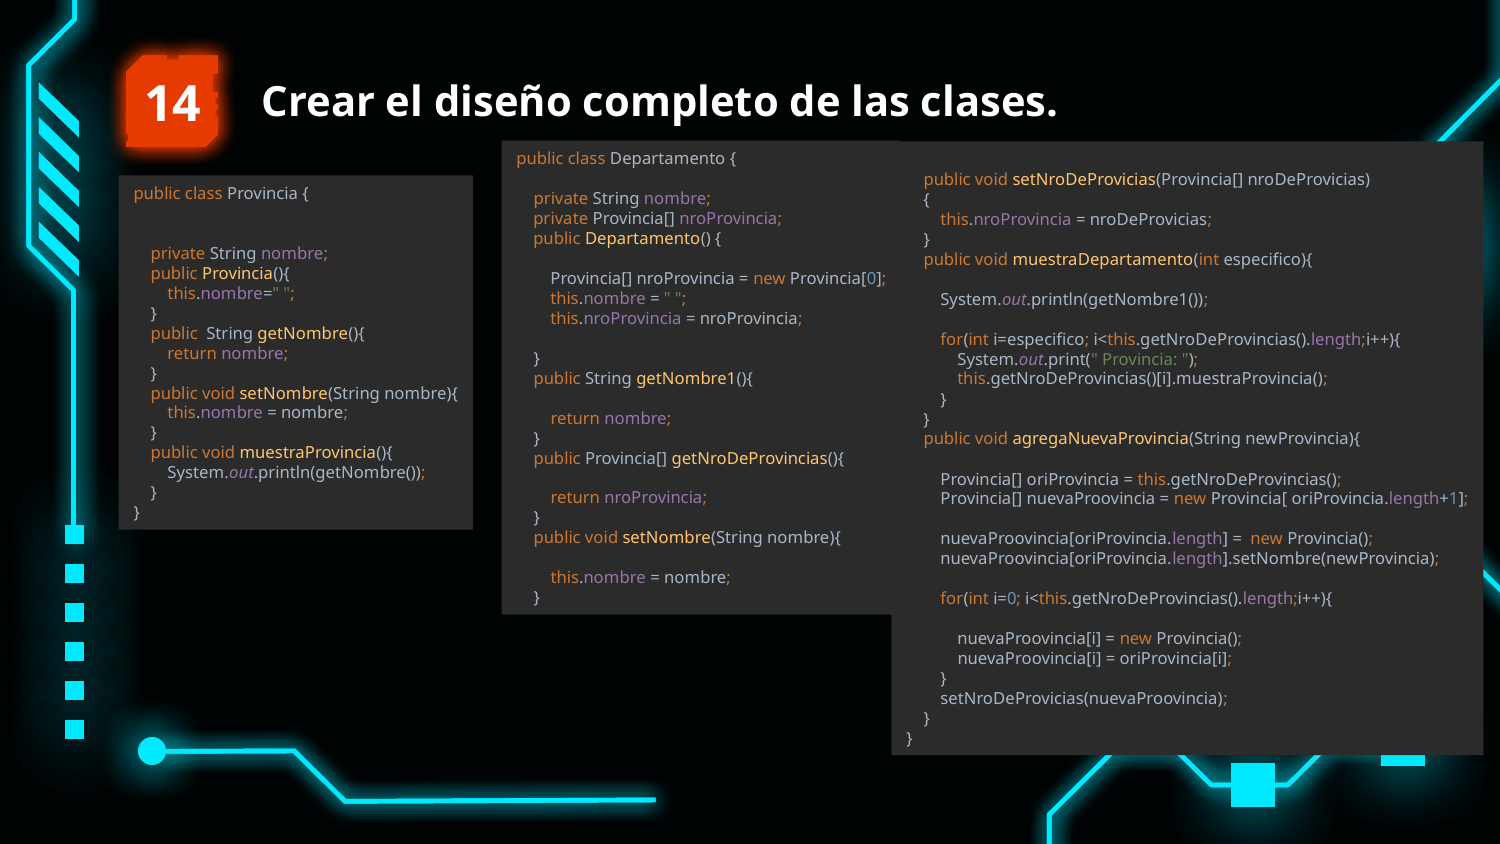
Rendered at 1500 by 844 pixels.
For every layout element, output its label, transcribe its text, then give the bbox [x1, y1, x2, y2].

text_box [125, 55, 219, 148]
text_box public class Departamento { private String nombre; private Provincia[] nroProvincia; public Departamento() { Provincia[] nroProvincia = new Provincia[0]; this.nombre = " "; this.nroProvincia = nroProvincia; } public String getNombre1(){ return nombre; } public Provincia[] getNroDeProvincias(){ return nroProvincia; } public void setNombre(String nombre){ this.nombre = nombre; } [501, 140, 902, 615]
text_box public void setNroDeProvicias(Provincia[] nroDeProvicias) { this.nroProvincia = nroDeProvicias; } public void muestraDepartamento(int especifico){ System.out.println(getNombre1()); for(int i=especifico; i<this.getNroDeProvincias().length;i++){ System.out.print(" Provincia: "); this.getNroDeProvincias()[i].muestraProvincia(); } } public void agregaNuevaProvincia(String newProvincia){ Provincia[] oriProvincia = this.getNroDeProvincias(); Provincia[] nuevaProovincia = new Provincia[ oriProvincia.length+1]; nuevaProovincia[oriProvincia.length] = new Provincia(); nuevaProovincia[oriProvincia.length].setNombre(newProvincia); for(int i=0; i<this.getNroDeProvincias().length;i++){ nuevaProovincia[i] = new Provincia(); nuevaProovincia[i] = oriProvincia[i]; } setNroDeProvicias(nuevaProovincia); } } [891, 141, 1484, 756]
text_box public class Provincia { private String nombre; public Provincia(){ this.nombre=" "; } public String getNombre(){ return nombre; } public void setNombre(String nombre){ this.nombre = nombre; } public void muestraProvincia(){ System.out.println(getNombre()); } } [118, 175, 474, 530]
subtitle Crear el diseño completo de las clases. [246, 74, 1275, 124]
